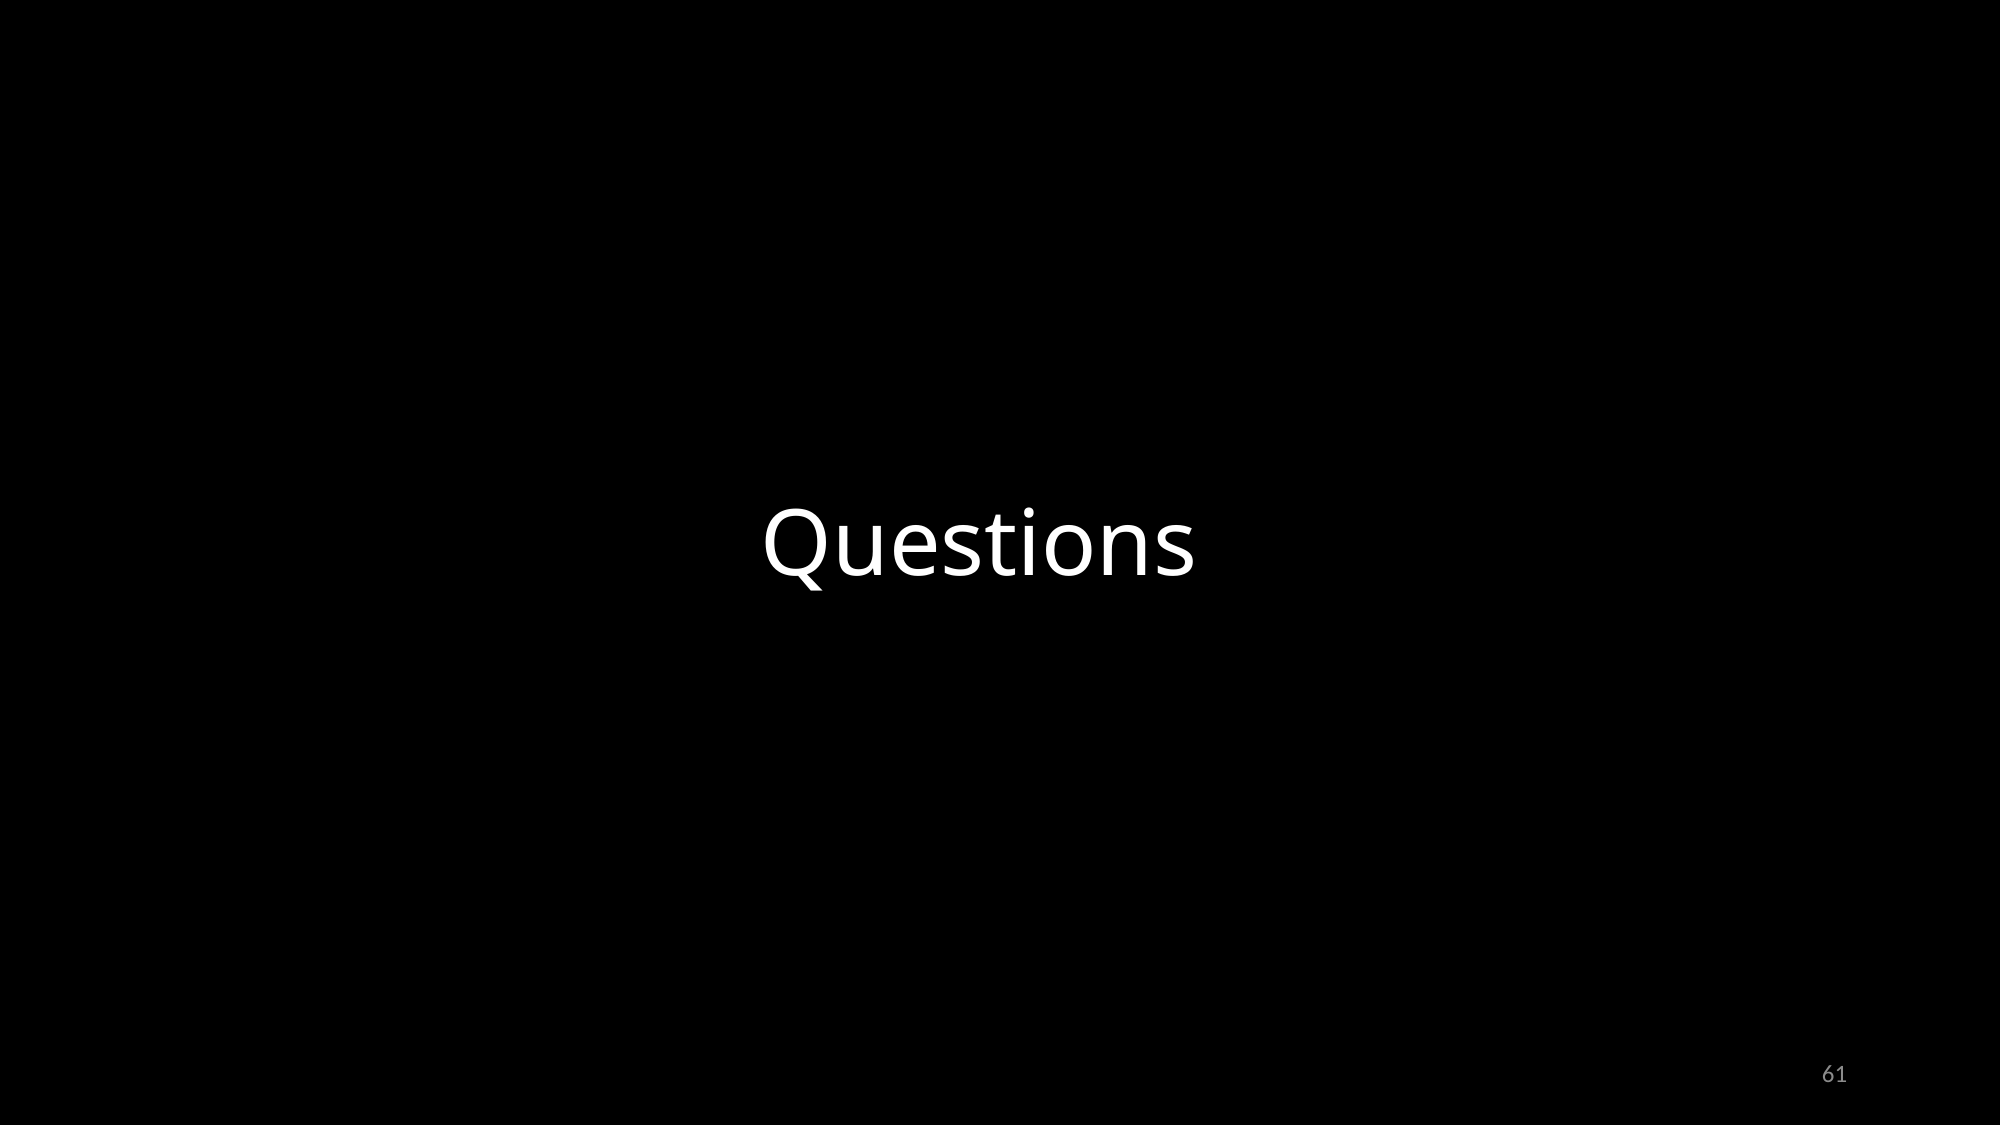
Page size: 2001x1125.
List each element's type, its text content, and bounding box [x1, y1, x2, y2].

slide_number 61 [1412, 1042, 1863, 1103]
title Questions [745, 437, 1594, 655]
